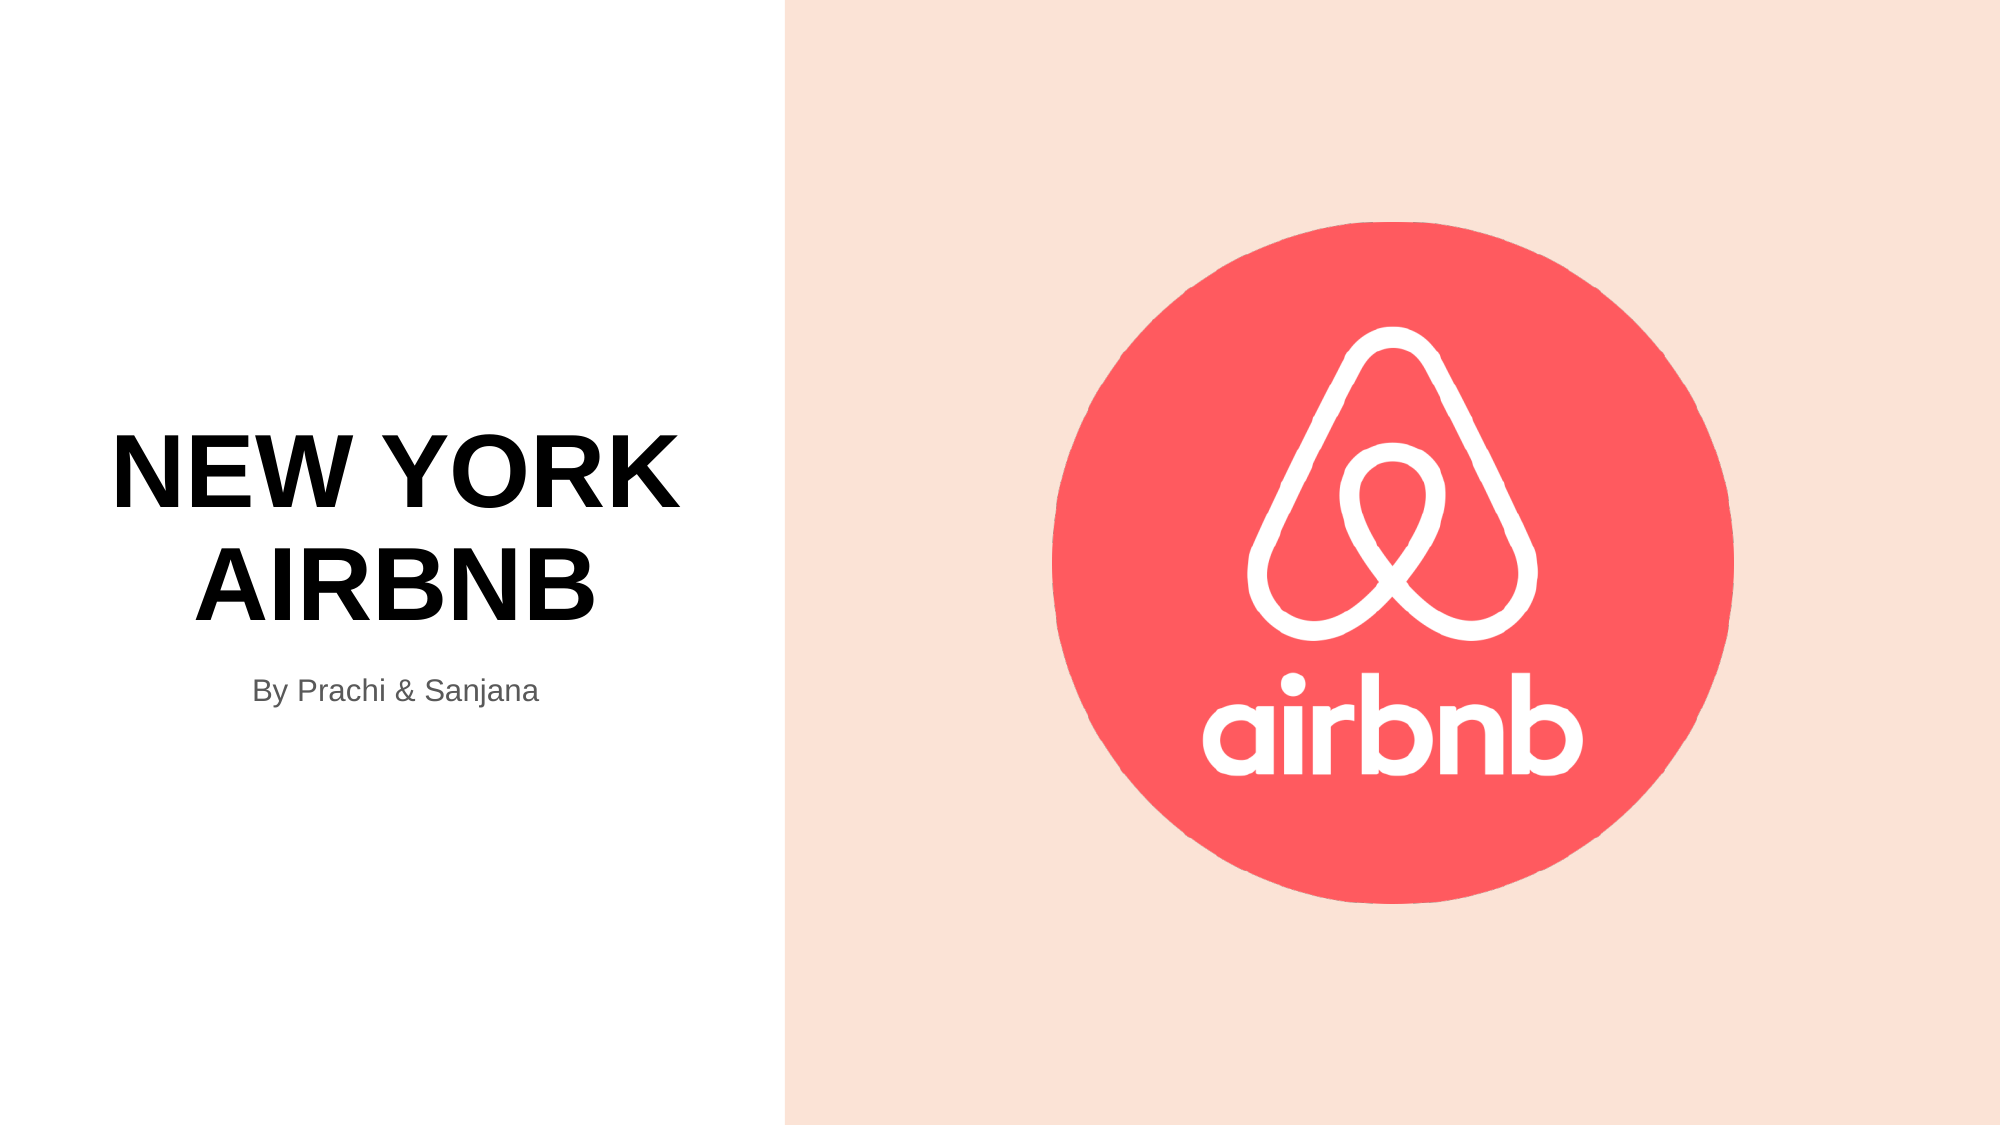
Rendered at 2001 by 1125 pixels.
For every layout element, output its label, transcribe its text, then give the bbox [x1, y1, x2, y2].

text_box [0, 0, 783, 1125]
text_box [783, 0, 2000, 1125]
title NEW YORK AIRBNB [58, 111, 734, 651]
picture [895, 189, 1890, 936]
subtitle By Prachi & Sanjana [153, 667, 639, 981]
